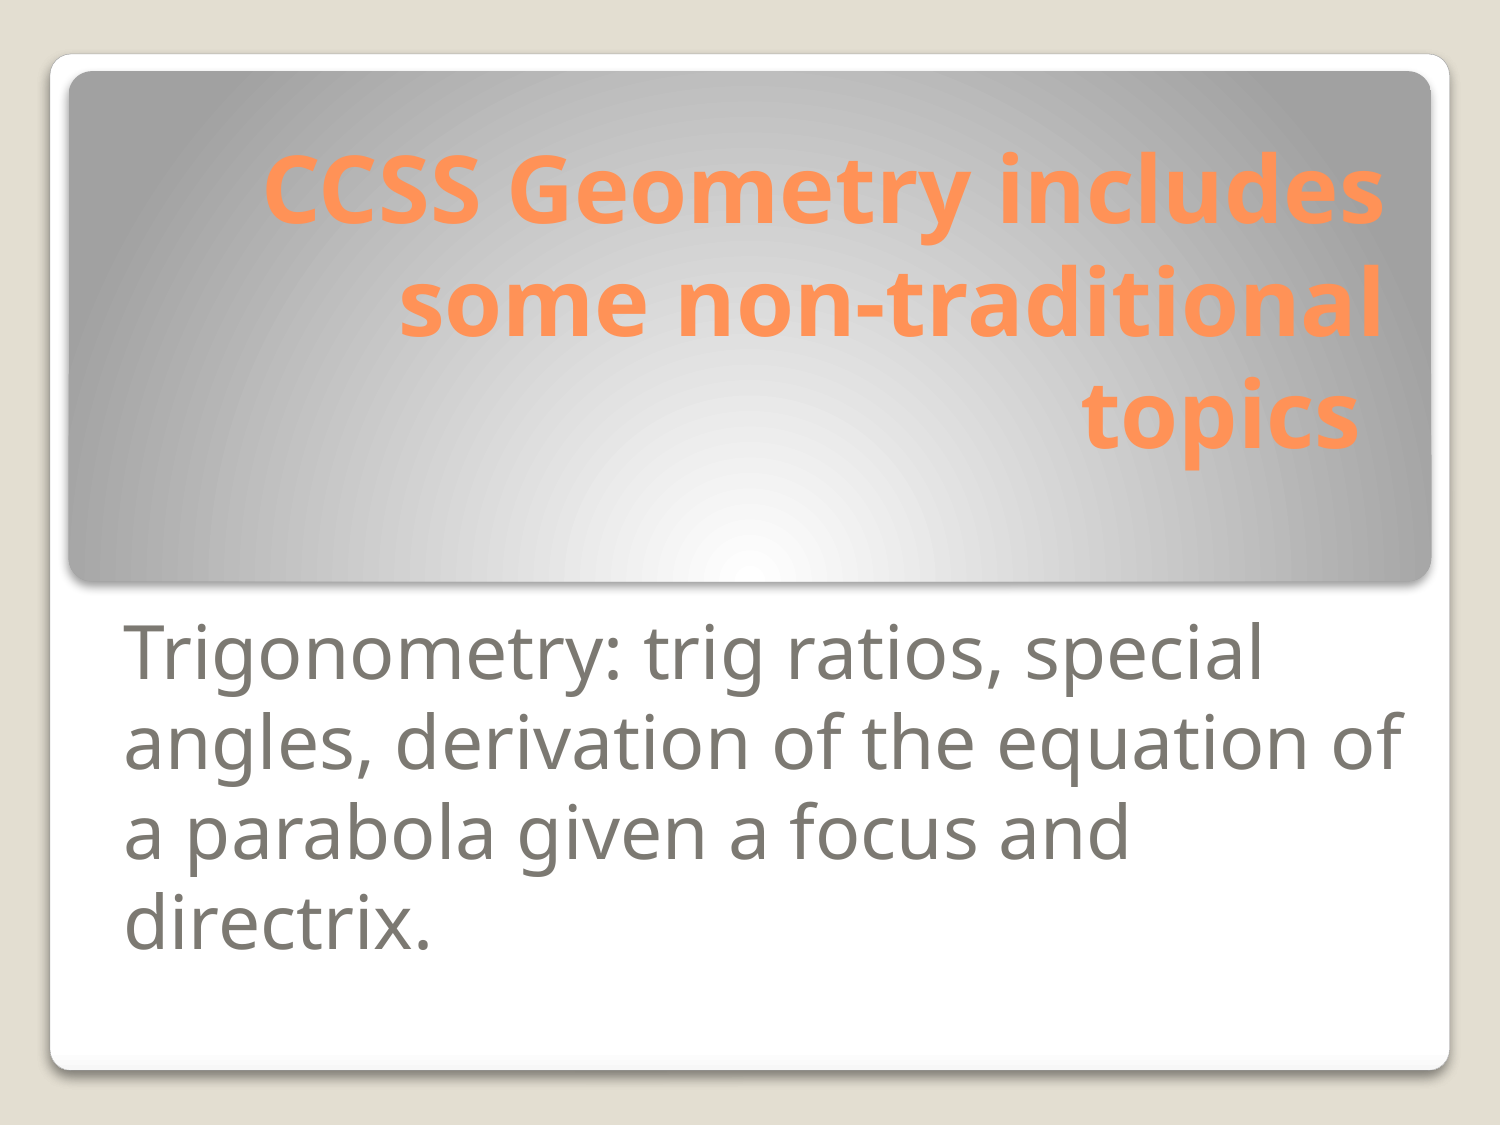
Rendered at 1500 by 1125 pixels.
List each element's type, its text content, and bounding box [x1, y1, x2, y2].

title CCSS Geometry includes some non-traditional topics [118, 87, 1394, 475]
subtitle Trigonometry: trig ratios, special angles, derivation of the equation of a parabola given a focus and directrix. [87, 604, 1438, 1038]
